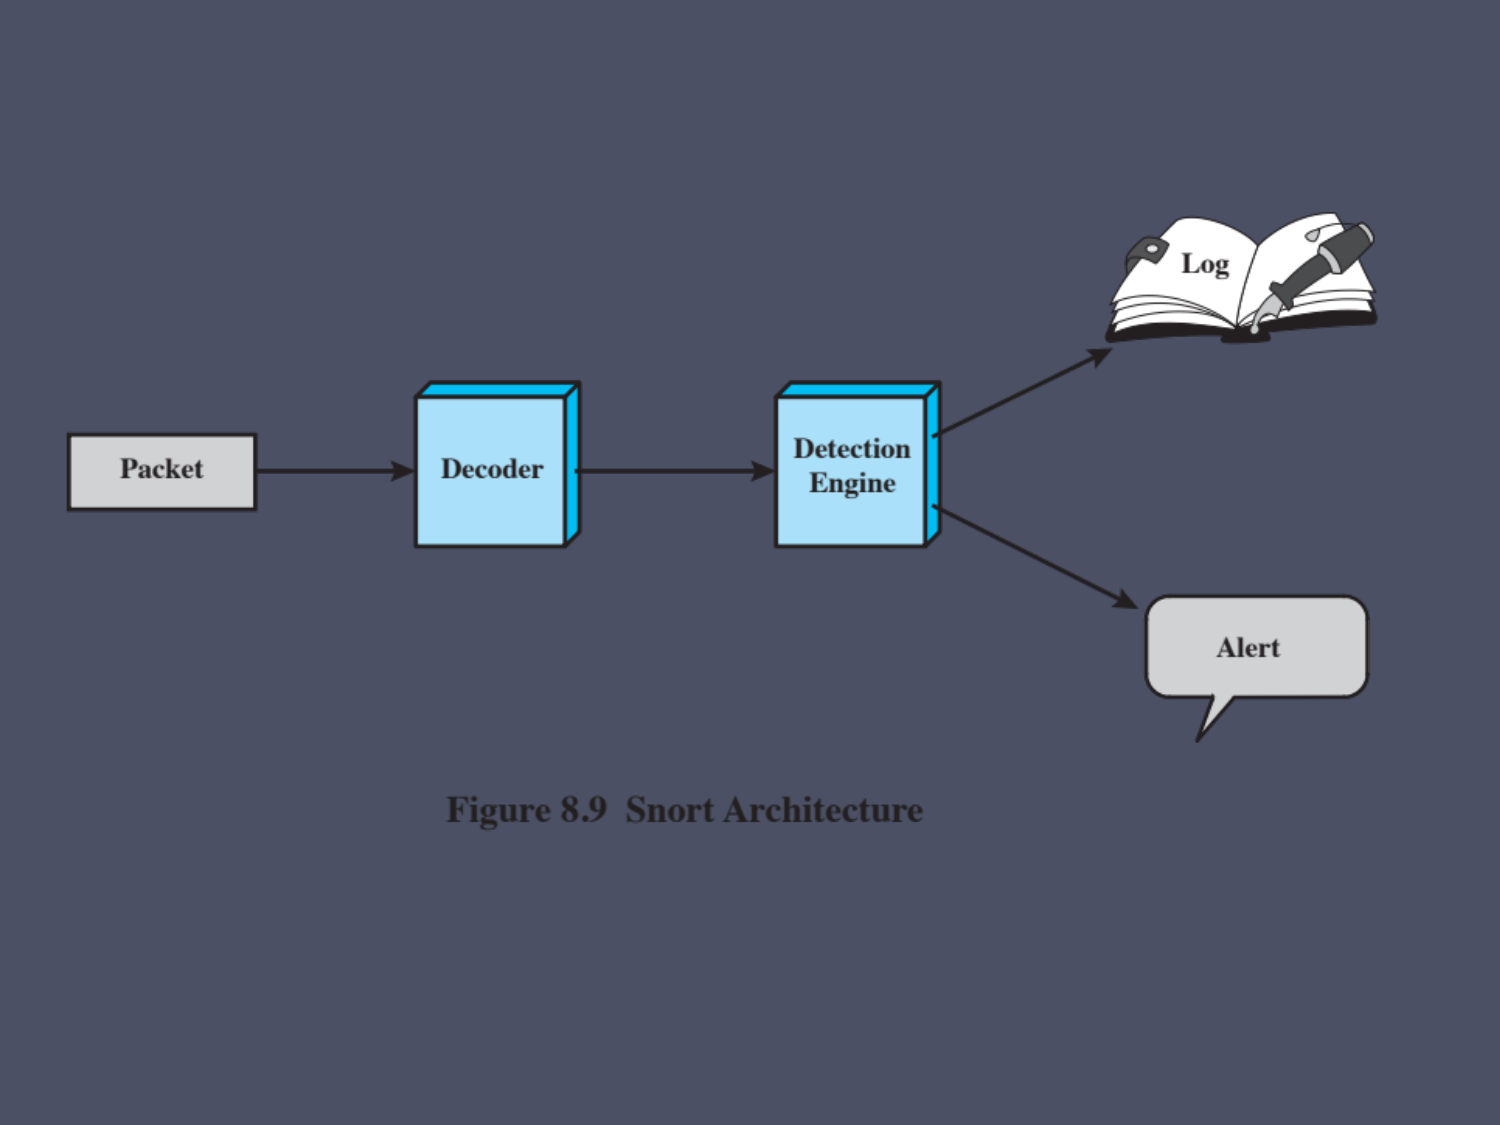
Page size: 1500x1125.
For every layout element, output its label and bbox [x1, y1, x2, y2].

picture [20, 136, 1462, 885]
